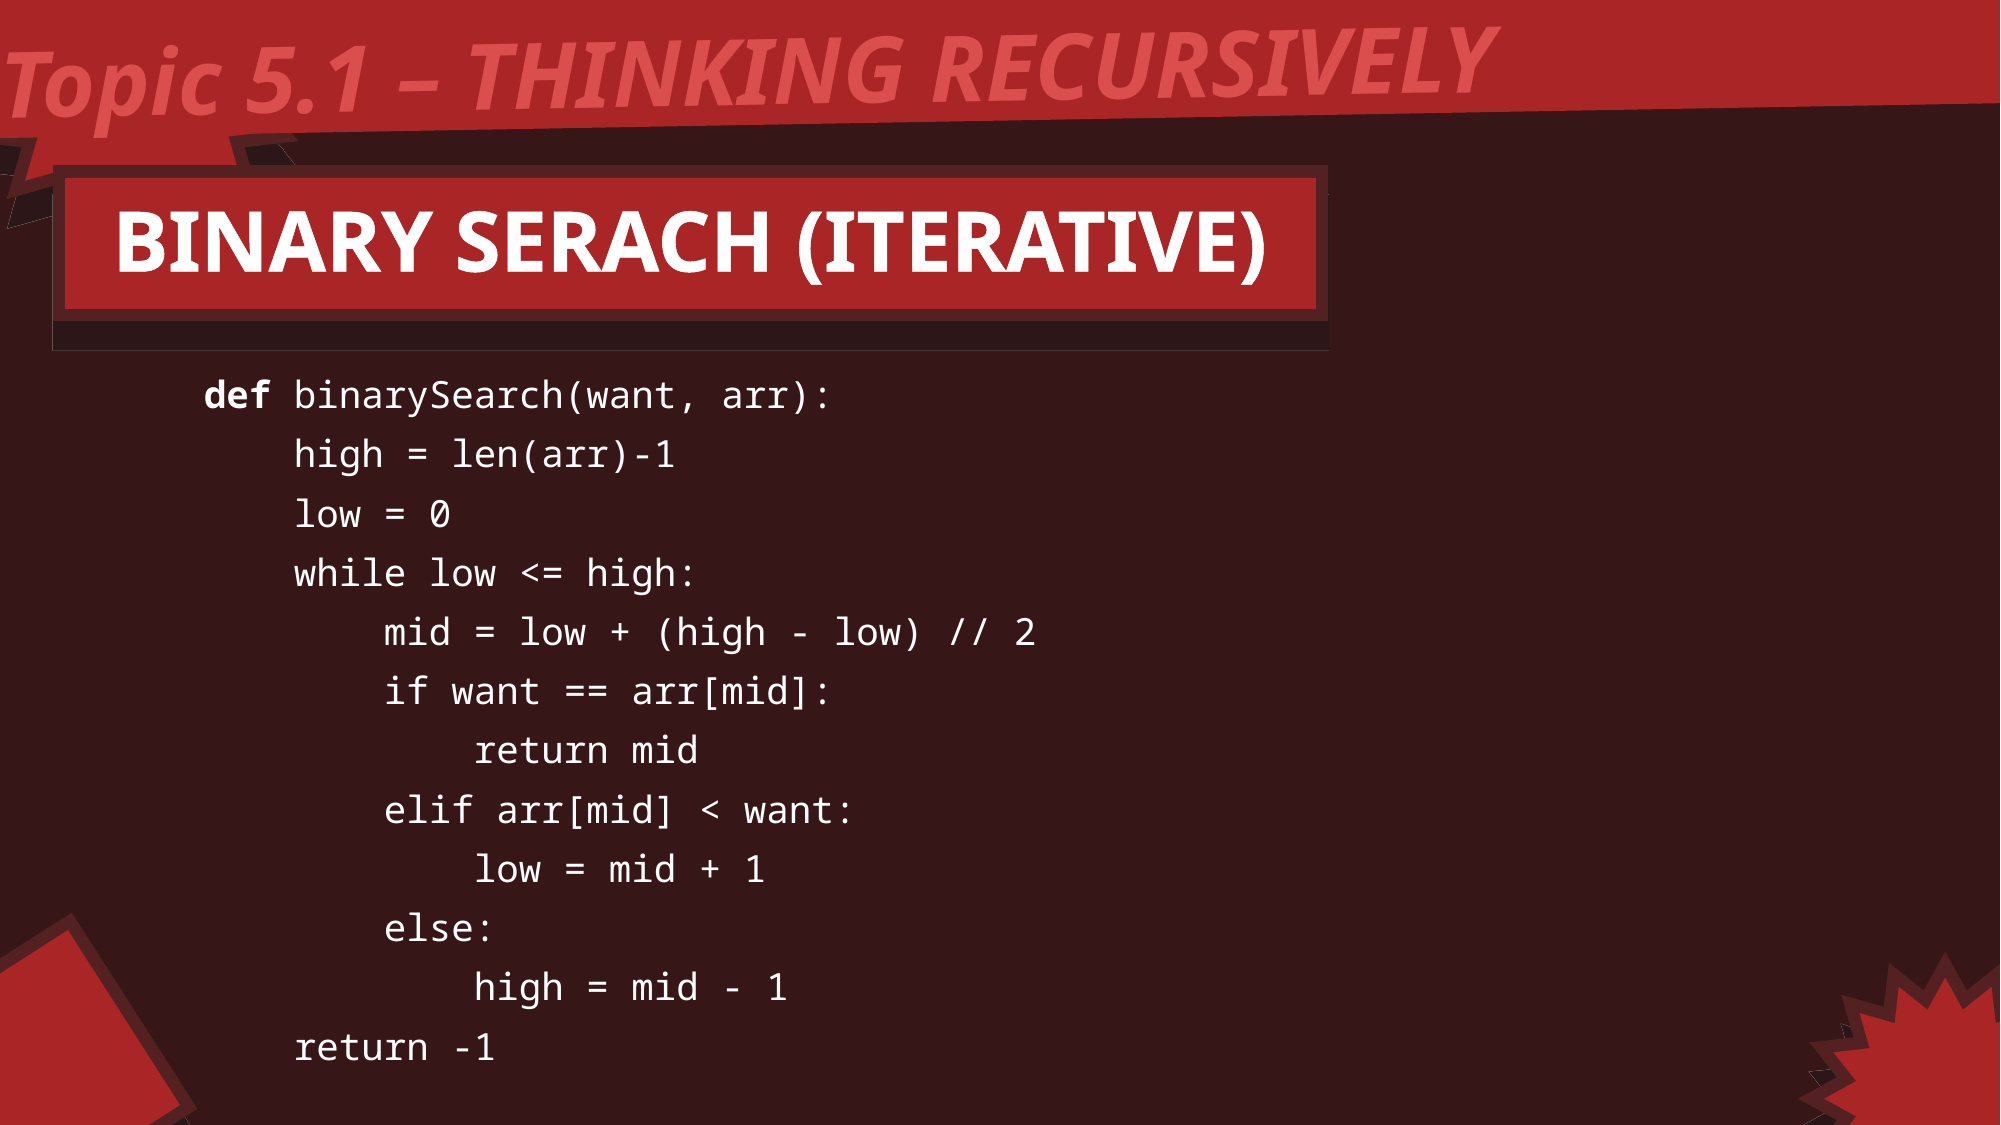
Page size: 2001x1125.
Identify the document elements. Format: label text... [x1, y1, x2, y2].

text_box def binarySearch(want, arr): high = len(arr)-1 low = 0 while low <= high: mid = low + (high - low) // 2 if want == arr[mid]: return mid elif arr[mid] < want: low = mid + 1 else: high = mid - 1 return -1 [188, 368, 1625, 1077]
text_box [0, 0, 2000, 126]
text_box [0, 134, 290, 193]
text_box [0, 919, 192, 1125]
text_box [58, 170, 1323, 316]
text_box [1807, 961, 2000, 1125]
